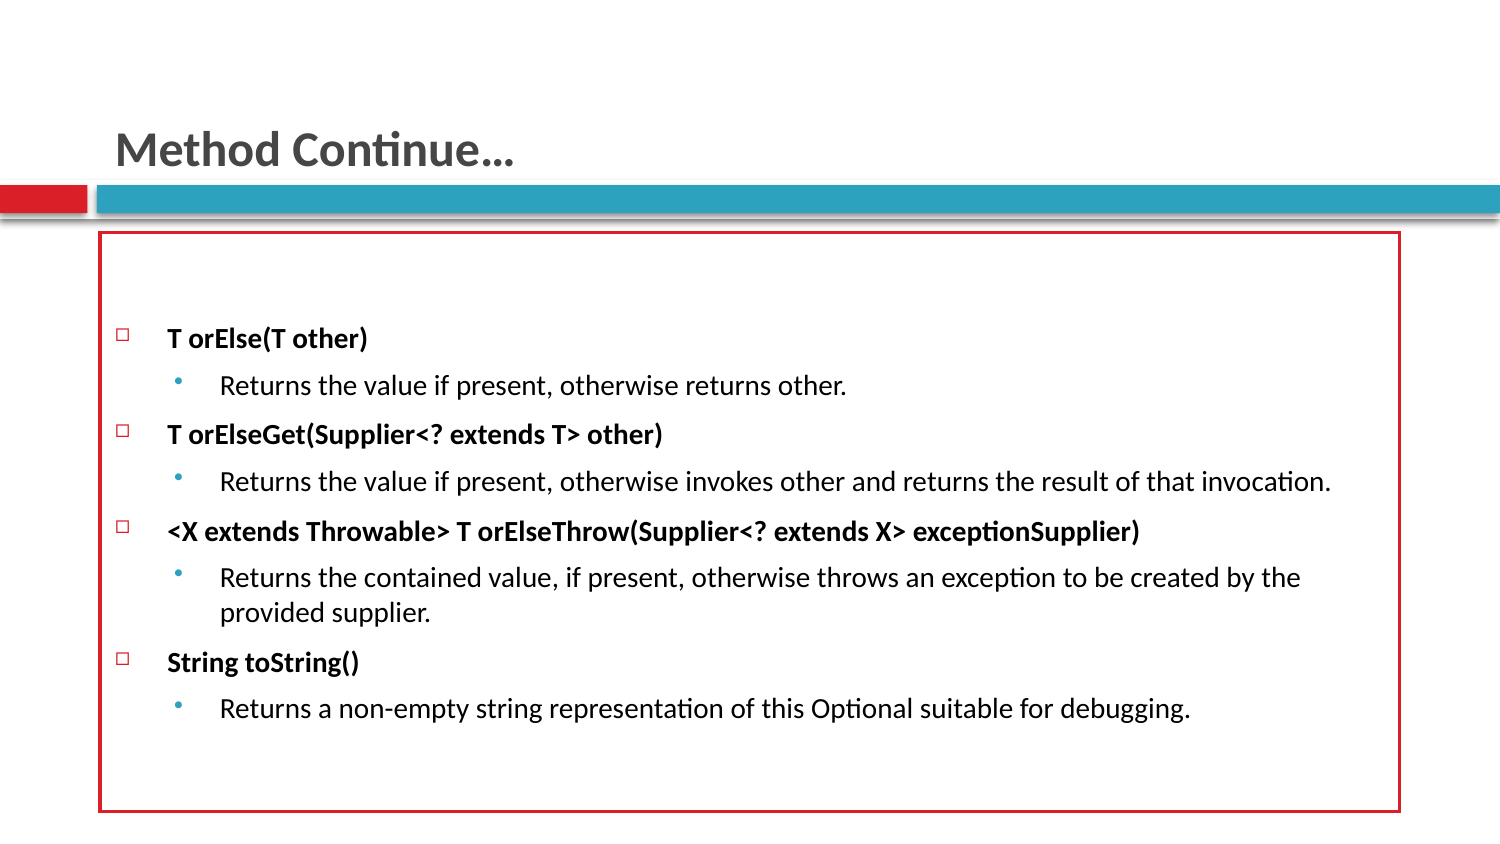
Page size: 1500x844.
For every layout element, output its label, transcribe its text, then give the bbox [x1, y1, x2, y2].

title Method Continue… [99, 18, 1500, 185]
list T orElse(T other) Returns the value if present, otherwise returns other. T orElseGet(Supplier<? extends T> other) Returns the value if present, otherwise invokes other and returns the result of that invocation. <X extends Throwable> T orElseThrow(Supplier<? extends X> exceptionSupplier) Returns the contained value, if present, otherwise throws an exception to be created by the provided supplier. String toString() Returns a non-empty string representation of this Optional suitable for debugging. [98, 231, 1401, 813]
